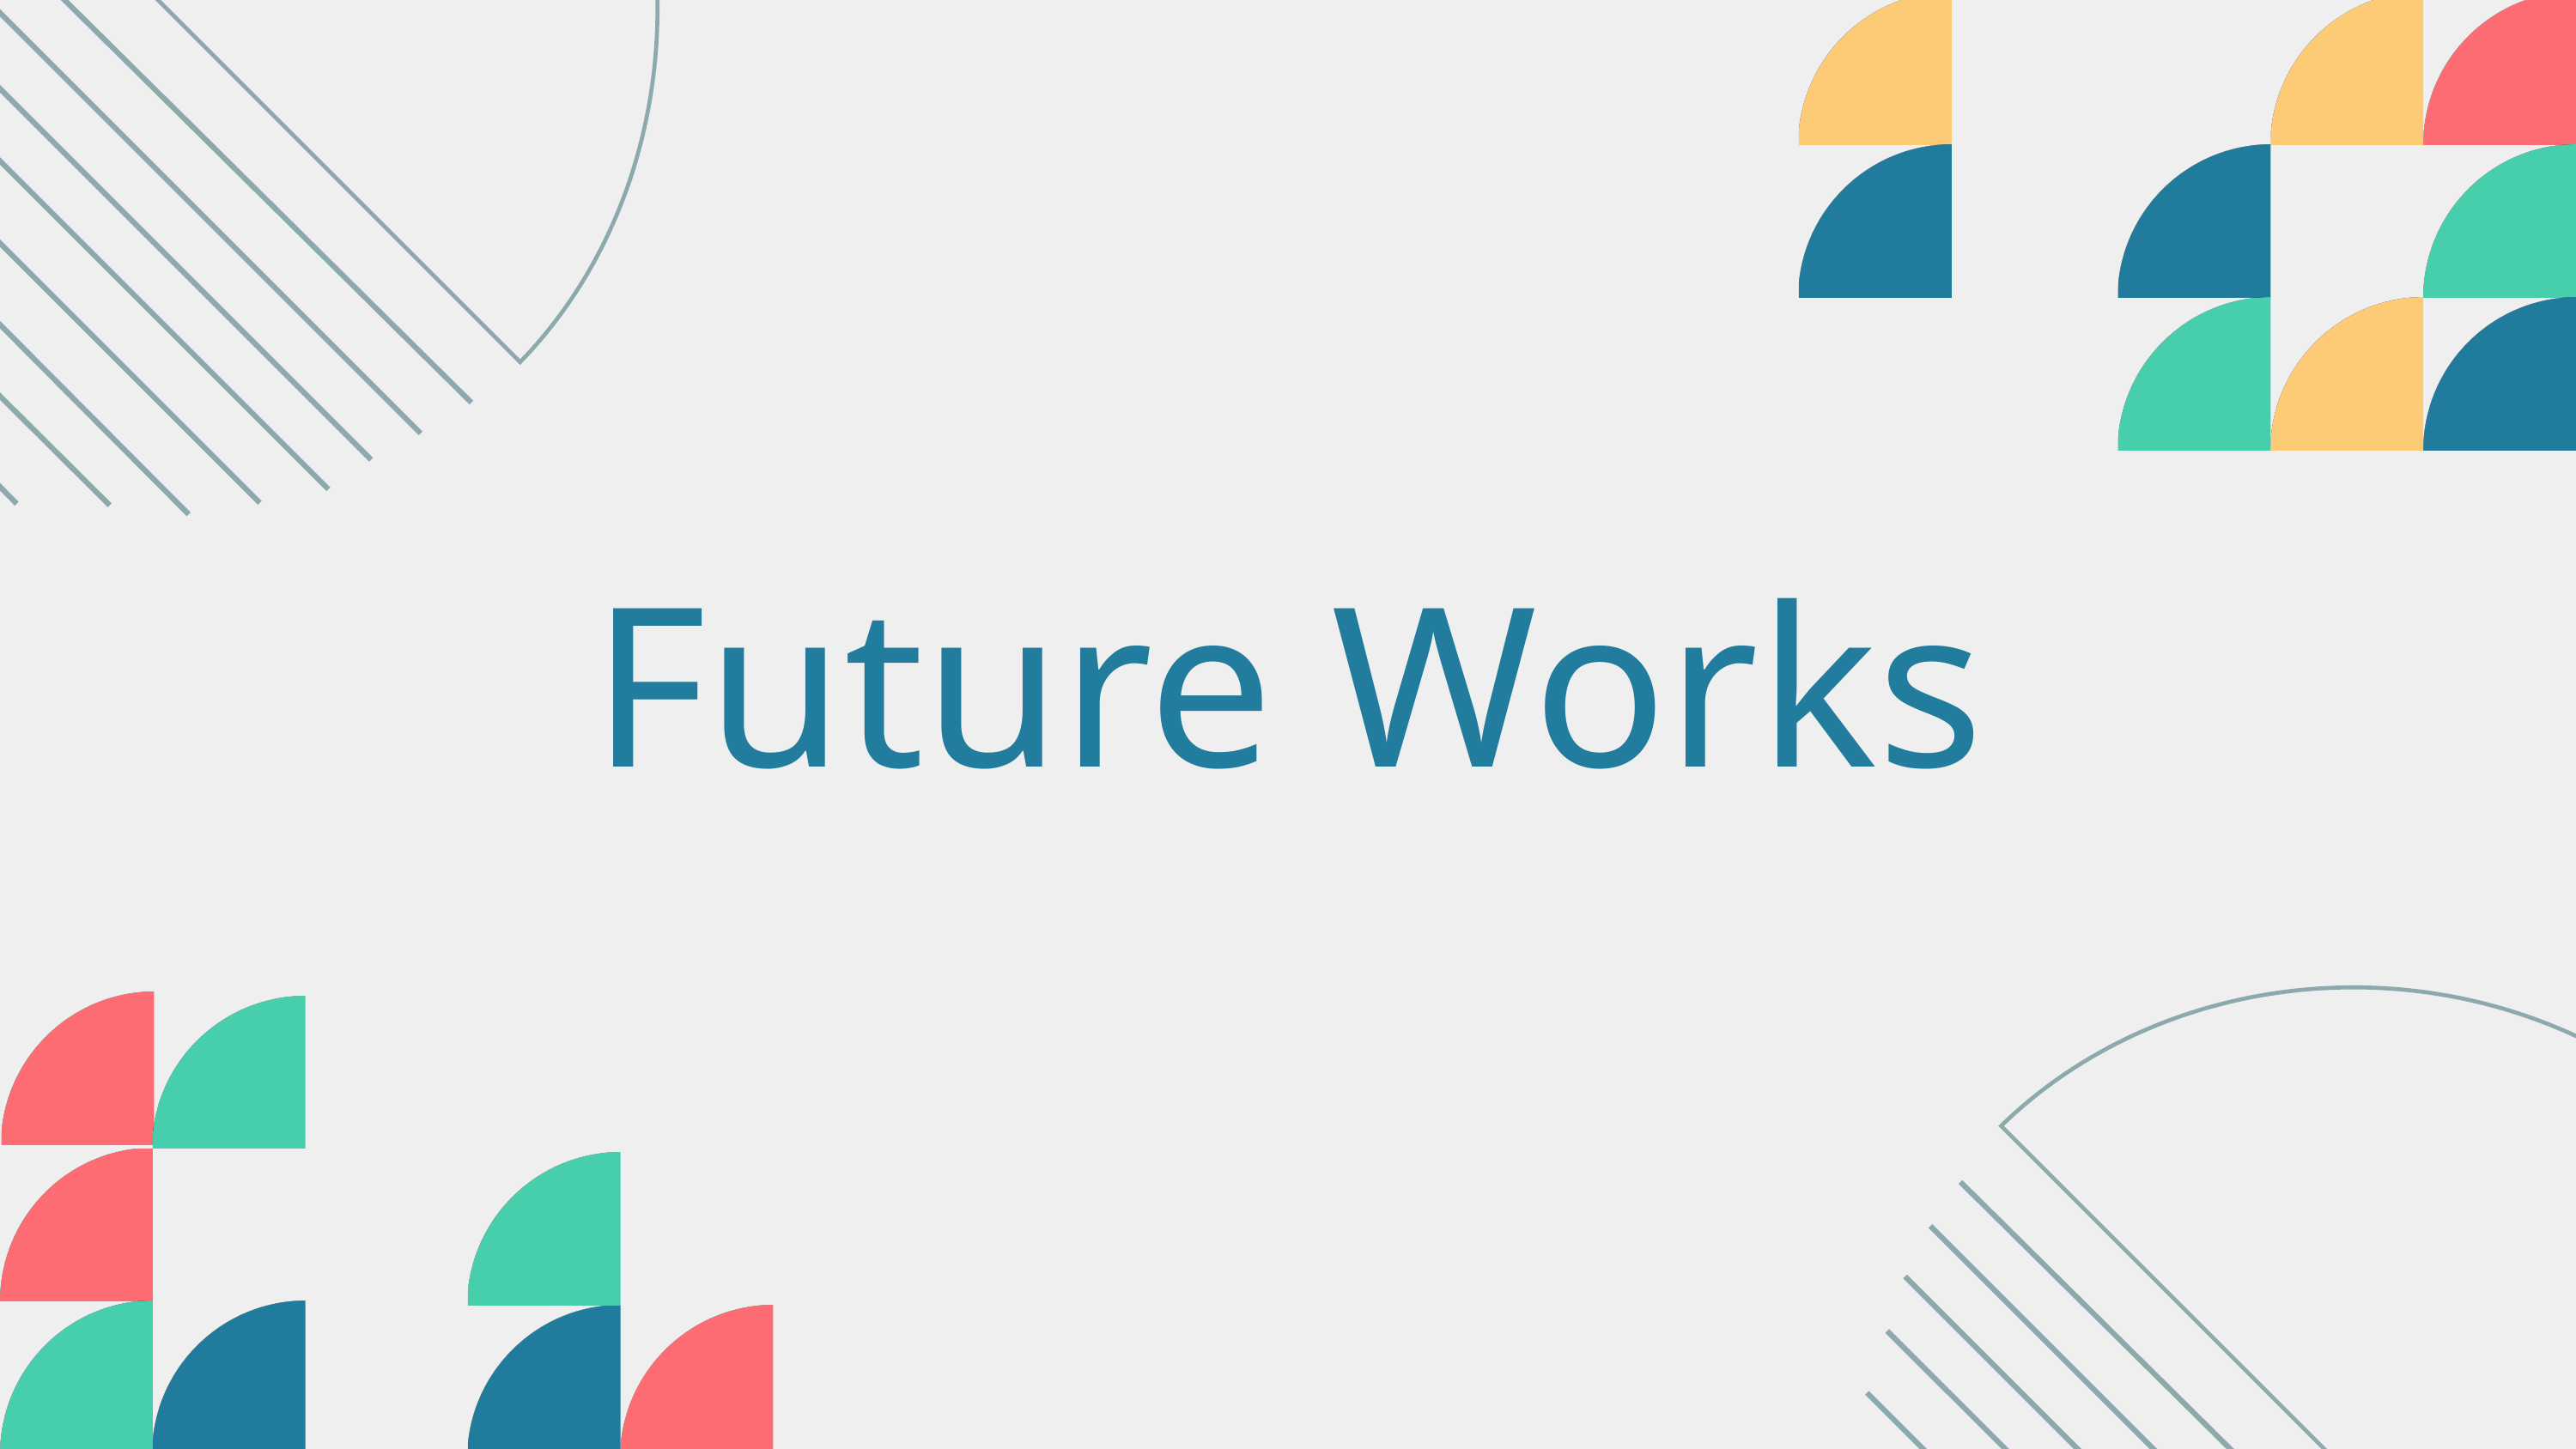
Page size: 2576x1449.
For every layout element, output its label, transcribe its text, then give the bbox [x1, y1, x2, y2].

text_box [2117, 144, 2271, 297]
text_box [0, 1149, 153, 1300]
text_box [2424, 297, 2576, 451]
text_box [467, 1152, 621, 1306]
text_box [1798, 144, 1952, 298]
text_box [1848, 770, 2576, 1449]
text_box [2270, 0, 2424, 145]
text_box [2423, 144, 2576, 297]
text_box [1798, 0, 1952, 144]
text_box [620, 1305, 774, 1449]
text_box Future Works [539, 590, 2036, 812]
text_box [152, 996, 306, 1149]
text_box [2117, 297, 2271, 451]
text_box [152, 1300, 306, 1449]
text_box [2424, 0, 2576, 144]
text_box [1, 991, 155, 1145]
text_box [0, 1300, 152, 1449]
text_box [2271, 297, 2424, 451]
text_box [467, 1306, 620, 1449]
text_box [0, 0, 876, 517]
